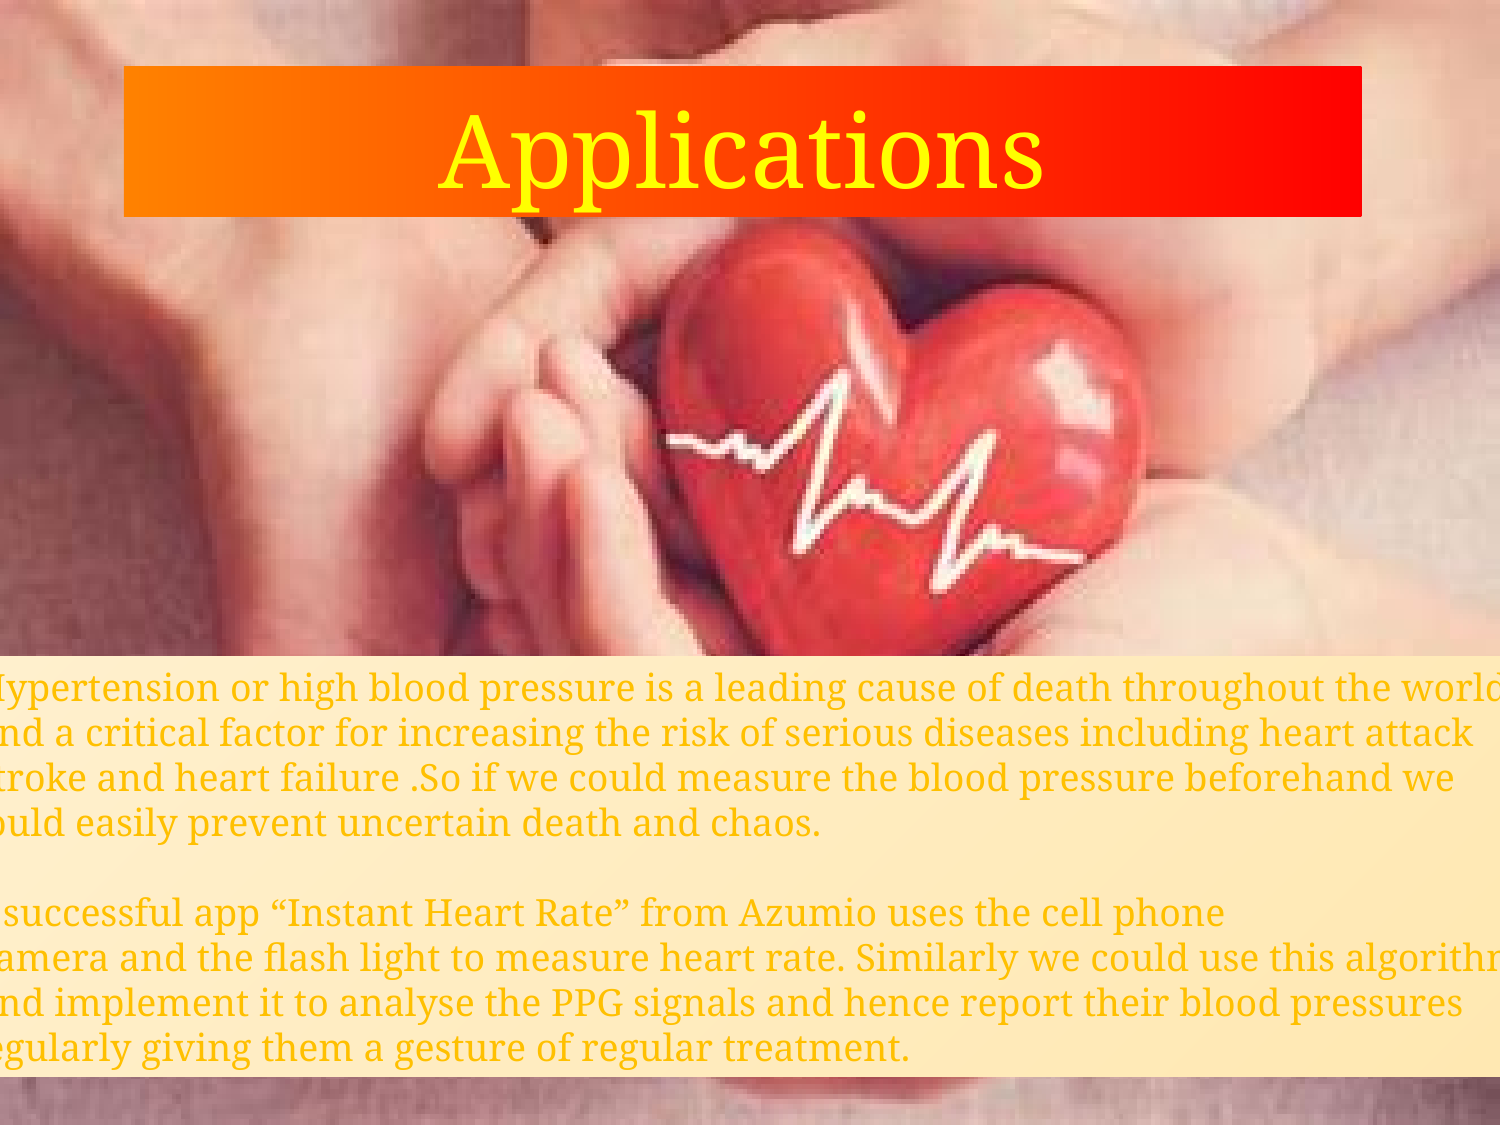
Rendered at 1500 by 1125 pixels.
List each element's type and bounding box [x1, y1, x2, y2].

list [0, 0, 1500, 1125]
